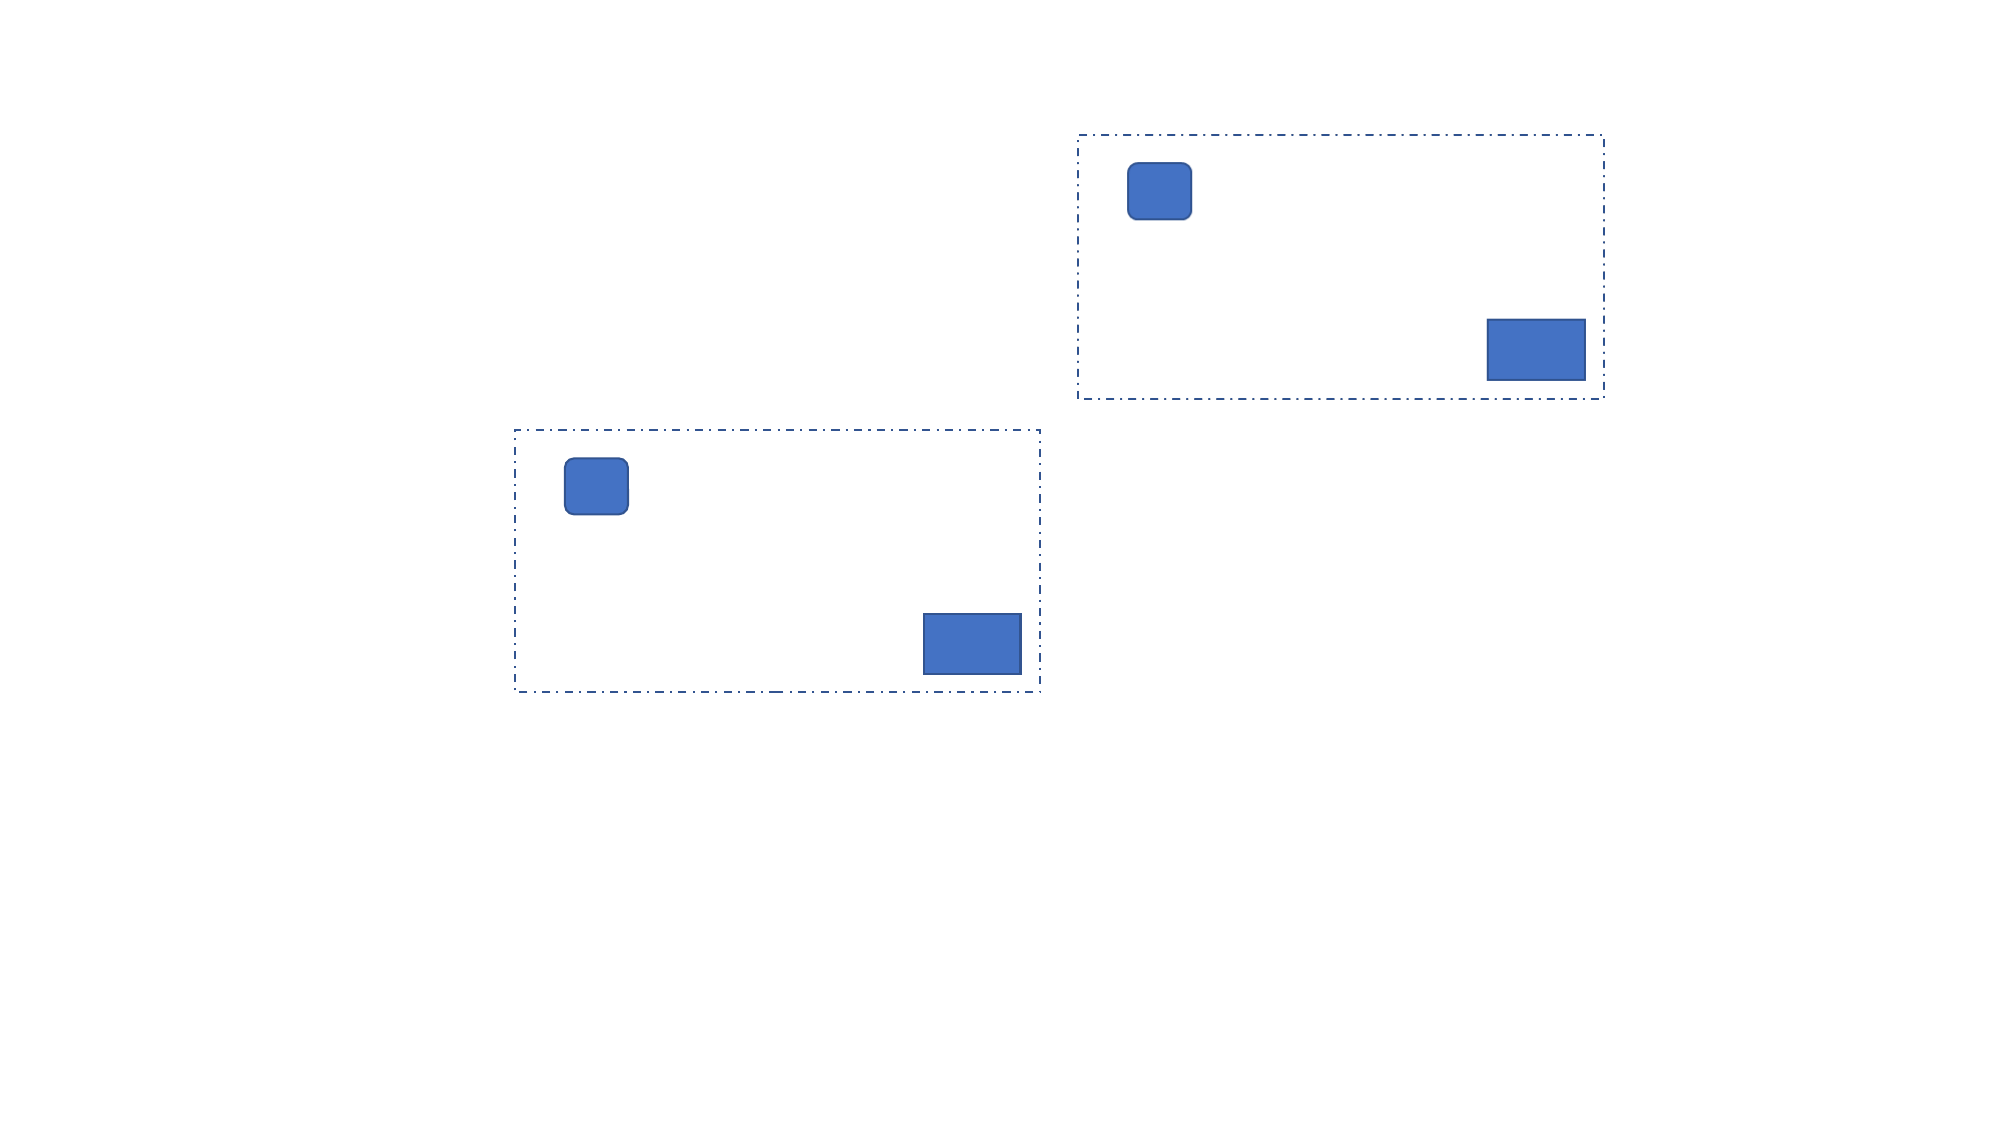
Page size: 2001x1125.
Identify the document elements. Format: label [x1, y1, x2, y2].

text_box [514, 429, 1041, 693]
text_box [563, 457, 630, 516]
picture [1077, 134, 1605, 400]
text_box [923, 613, 1022, 675]
